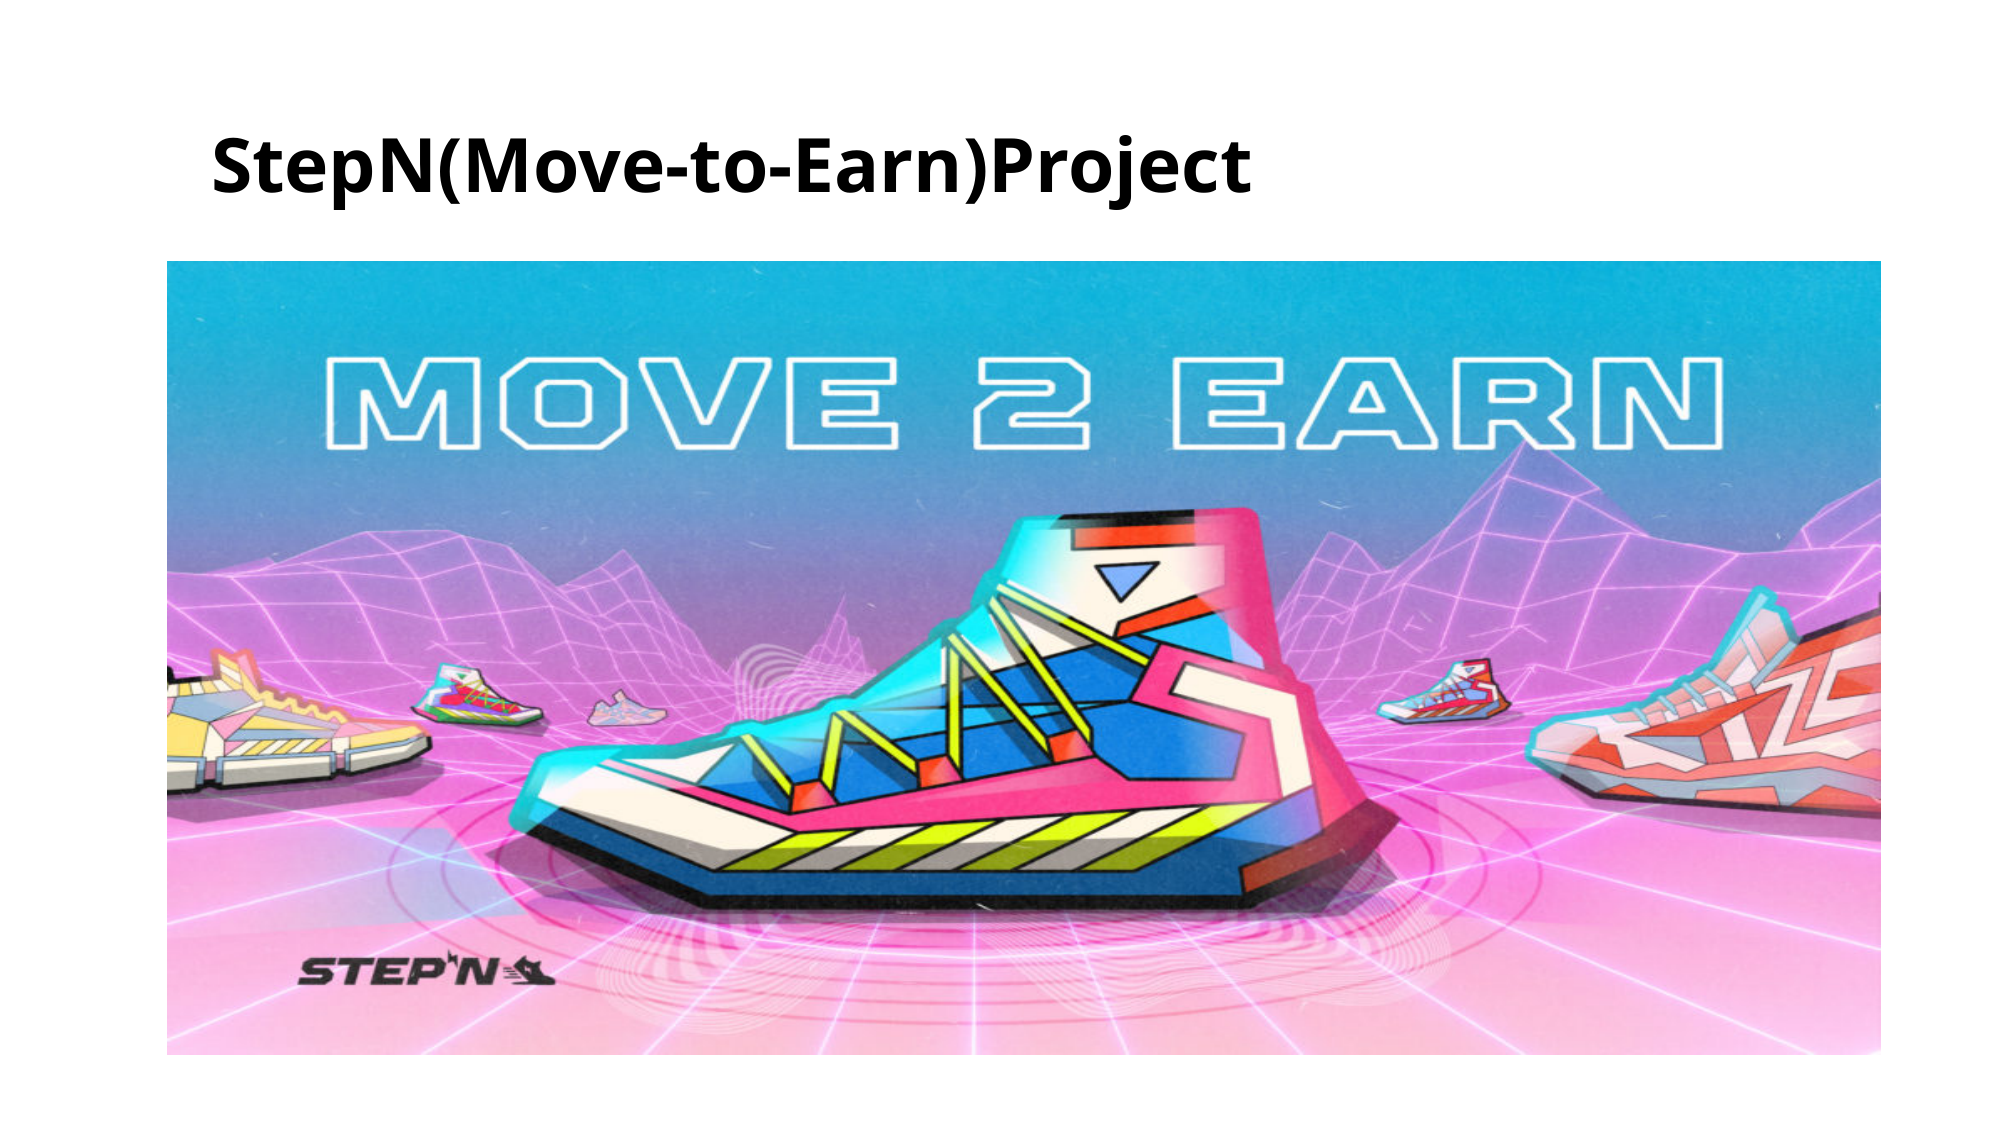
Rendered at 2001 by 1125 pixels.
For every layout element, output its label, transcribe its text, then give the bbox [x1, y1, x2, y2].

title StepN(Move-to-Earn)Project [137, 59, 1863, 278]
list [167, 261, 1881, 1055]
